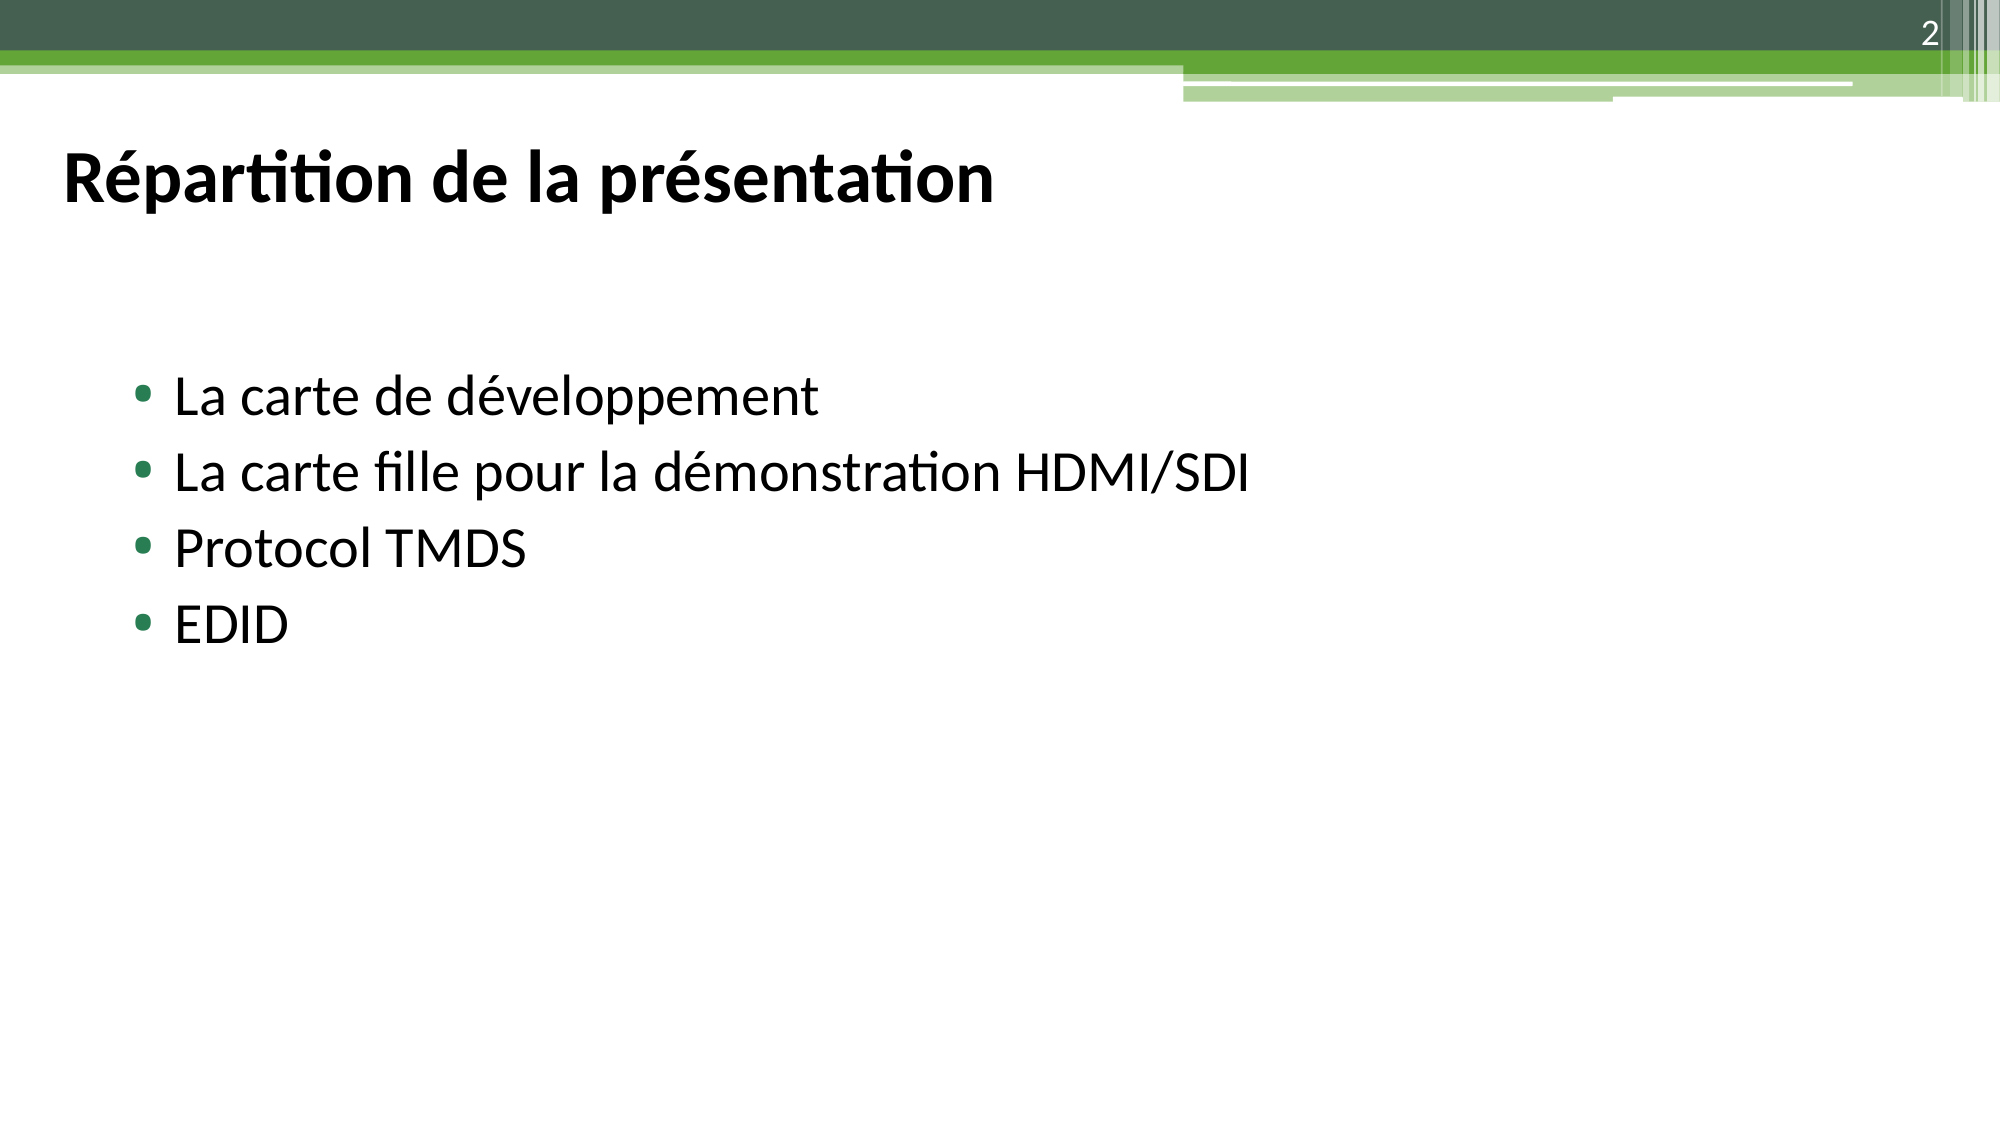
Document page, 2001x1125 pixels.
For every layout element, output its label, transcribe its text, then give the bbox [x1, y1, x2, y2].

title Répartition de la présentation [48, 84, 1849, 260]
slide_number 2 [1788, 0, 1955, 61]
list La carte de développement La carte fille pour la démonstration HDMI/SDI Protocol TMDS EDID [99, 349, 1900, 1002]
